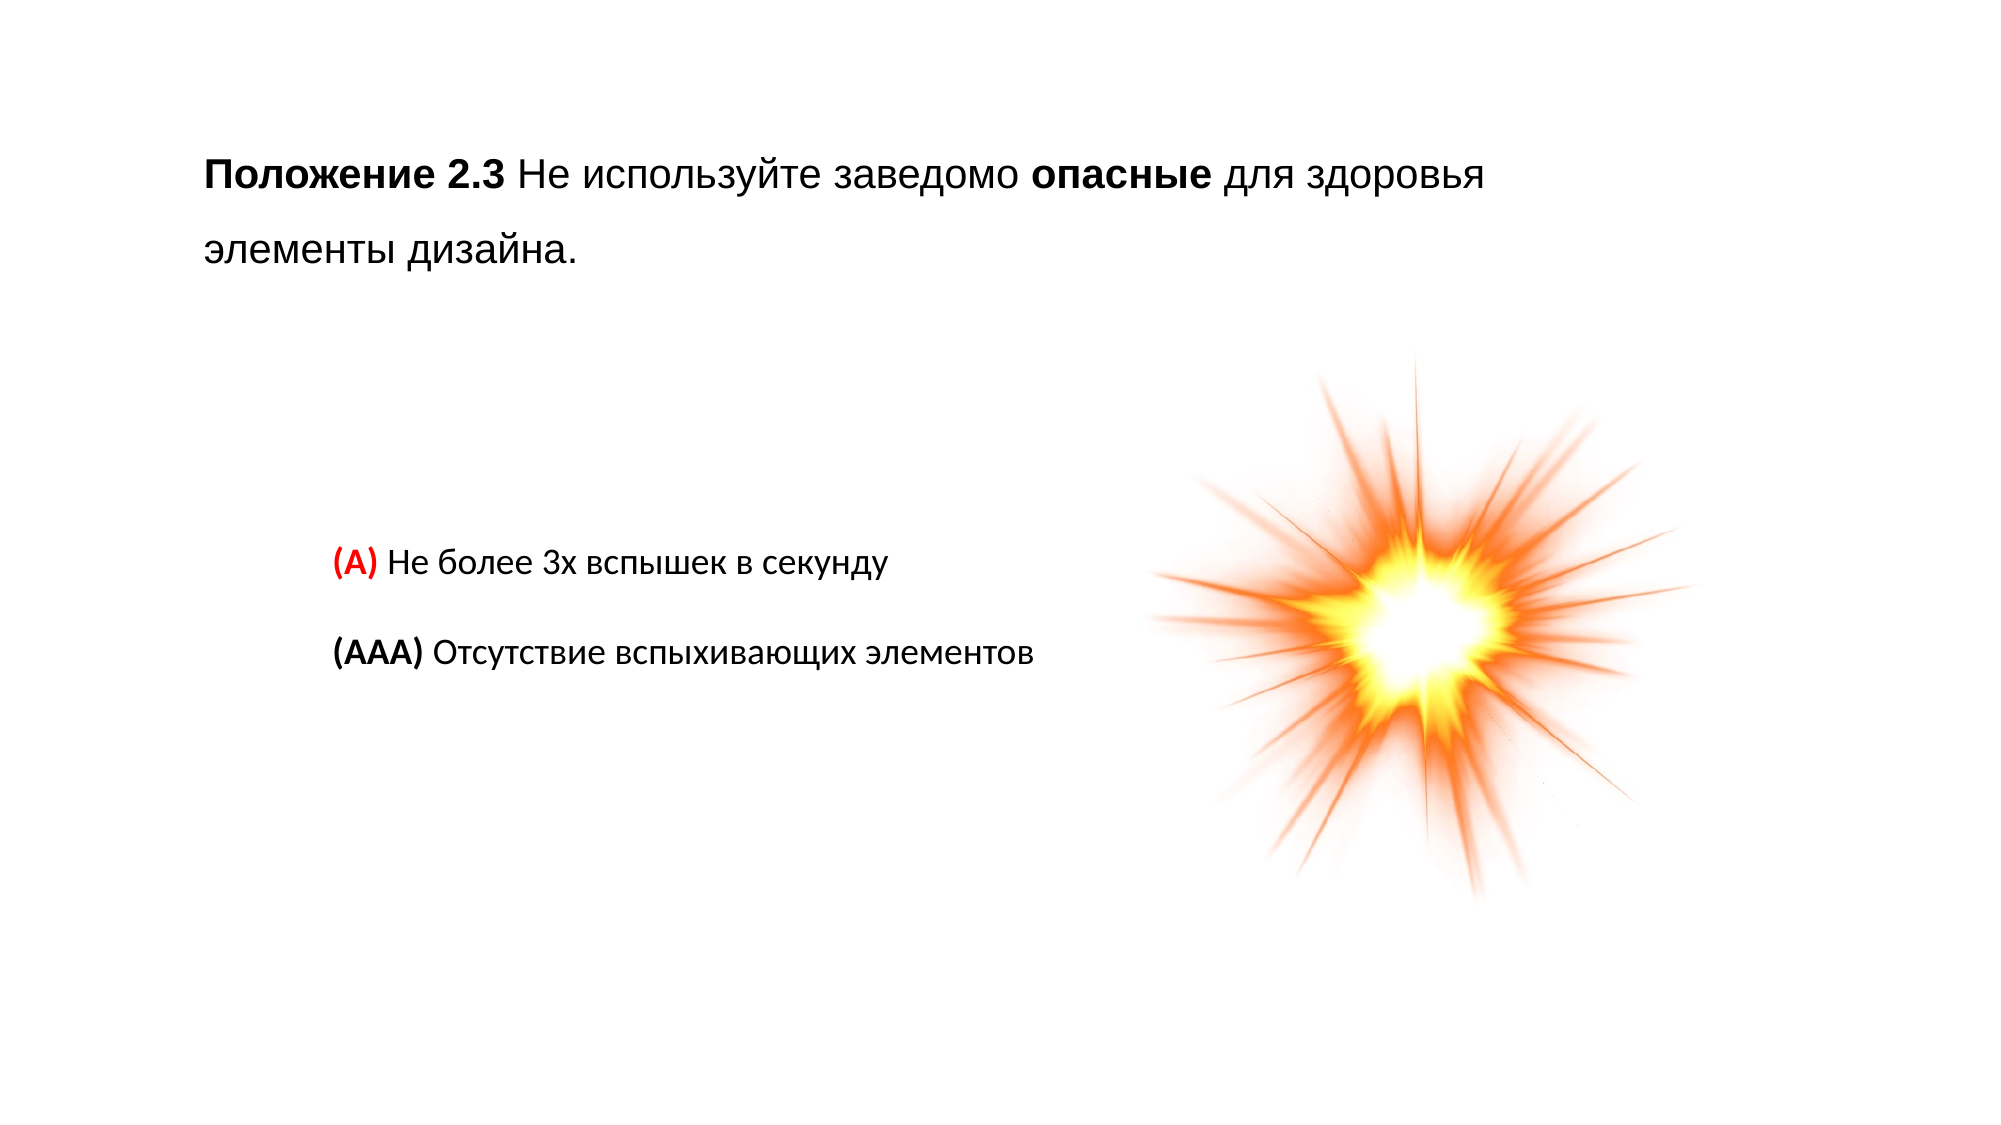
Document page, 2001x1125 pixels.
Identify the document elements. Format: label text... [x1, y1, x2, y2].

text_box (А) Не более 3х вспышек в секунду (ААА) Отсутствие вспыхивающих элементов [317, 484, 1138, 680]
picture [1138, 343, 1706, 911]
text_box Положение 2.3 Не используйте заведомо опасные для здоровья элементы дизайна. [189, 114, 1504, 280]
